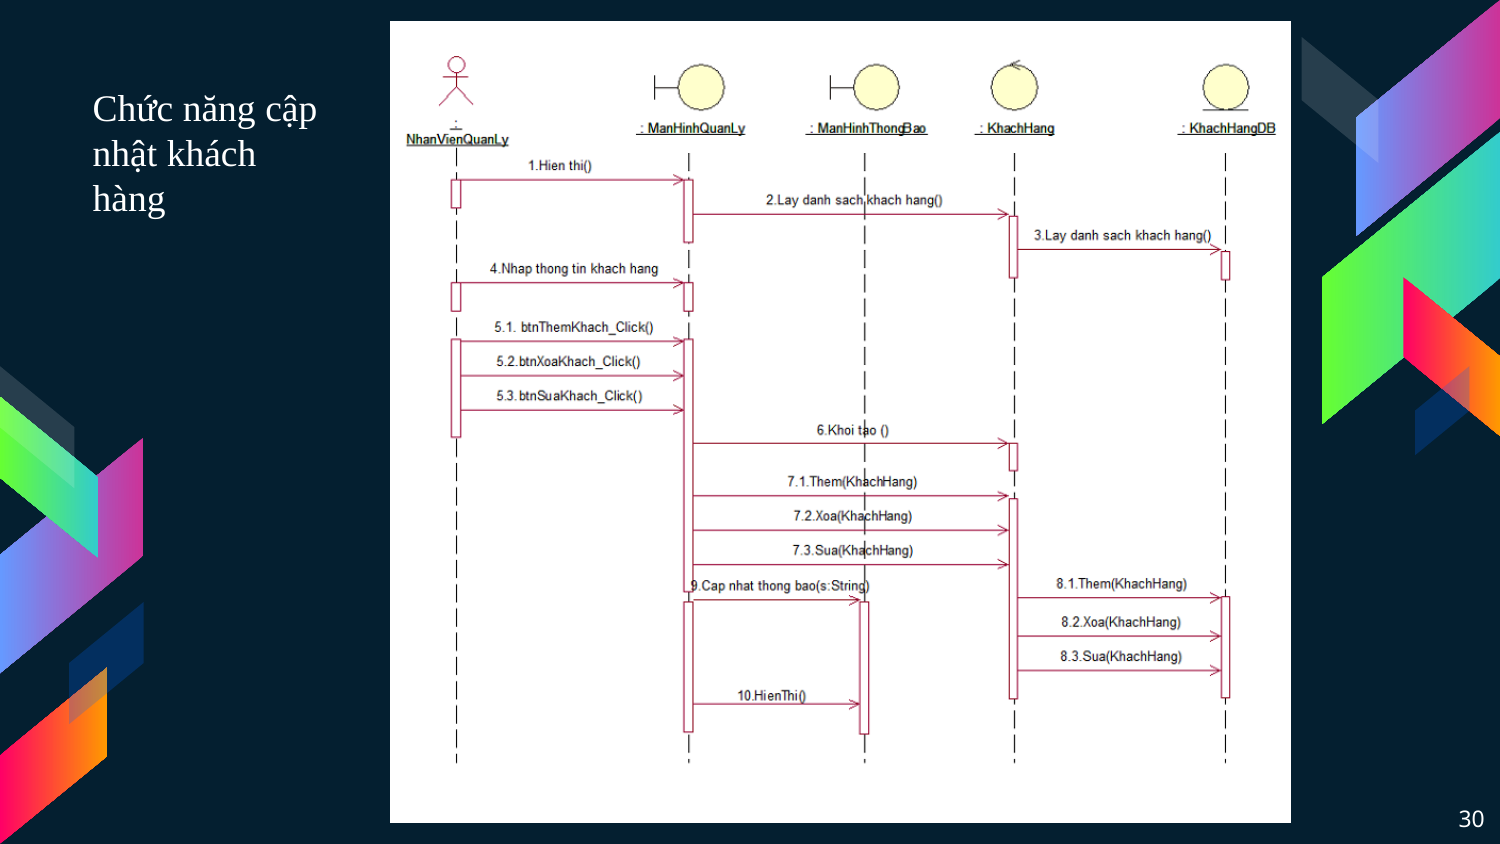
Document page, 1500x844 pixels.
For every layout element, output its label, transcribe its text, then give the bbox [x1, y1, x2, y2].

picture [390, 21, 1291, 823]
text_box Chức năng cập nhật khách hàng [77, 76, 353, 262]
slide_number 30 [1403, 789, 1500, 844]
